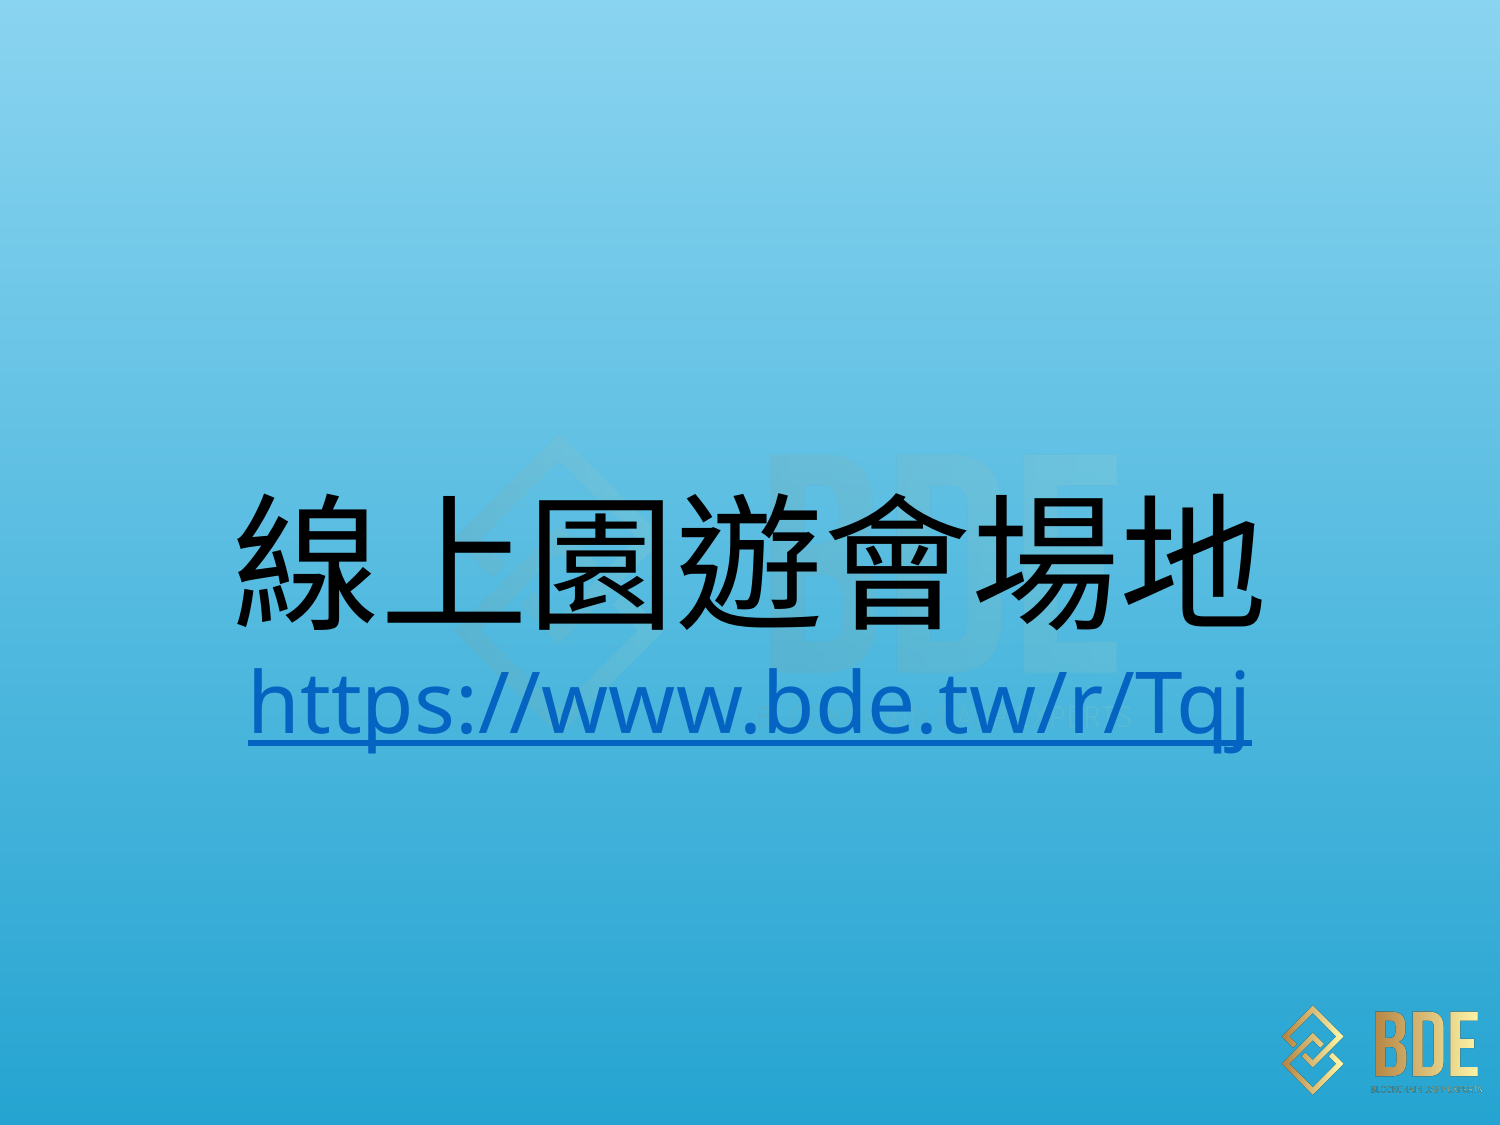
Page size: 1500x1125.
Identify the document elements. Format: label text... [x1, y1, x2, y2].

text_box 線上園遊會場地 https://www.bde.tw/r/Tqj [204, 455, 1296, 670]
text_box [197, 494, 1303, 694]
picture [1247, 984, 1488, 1115]
